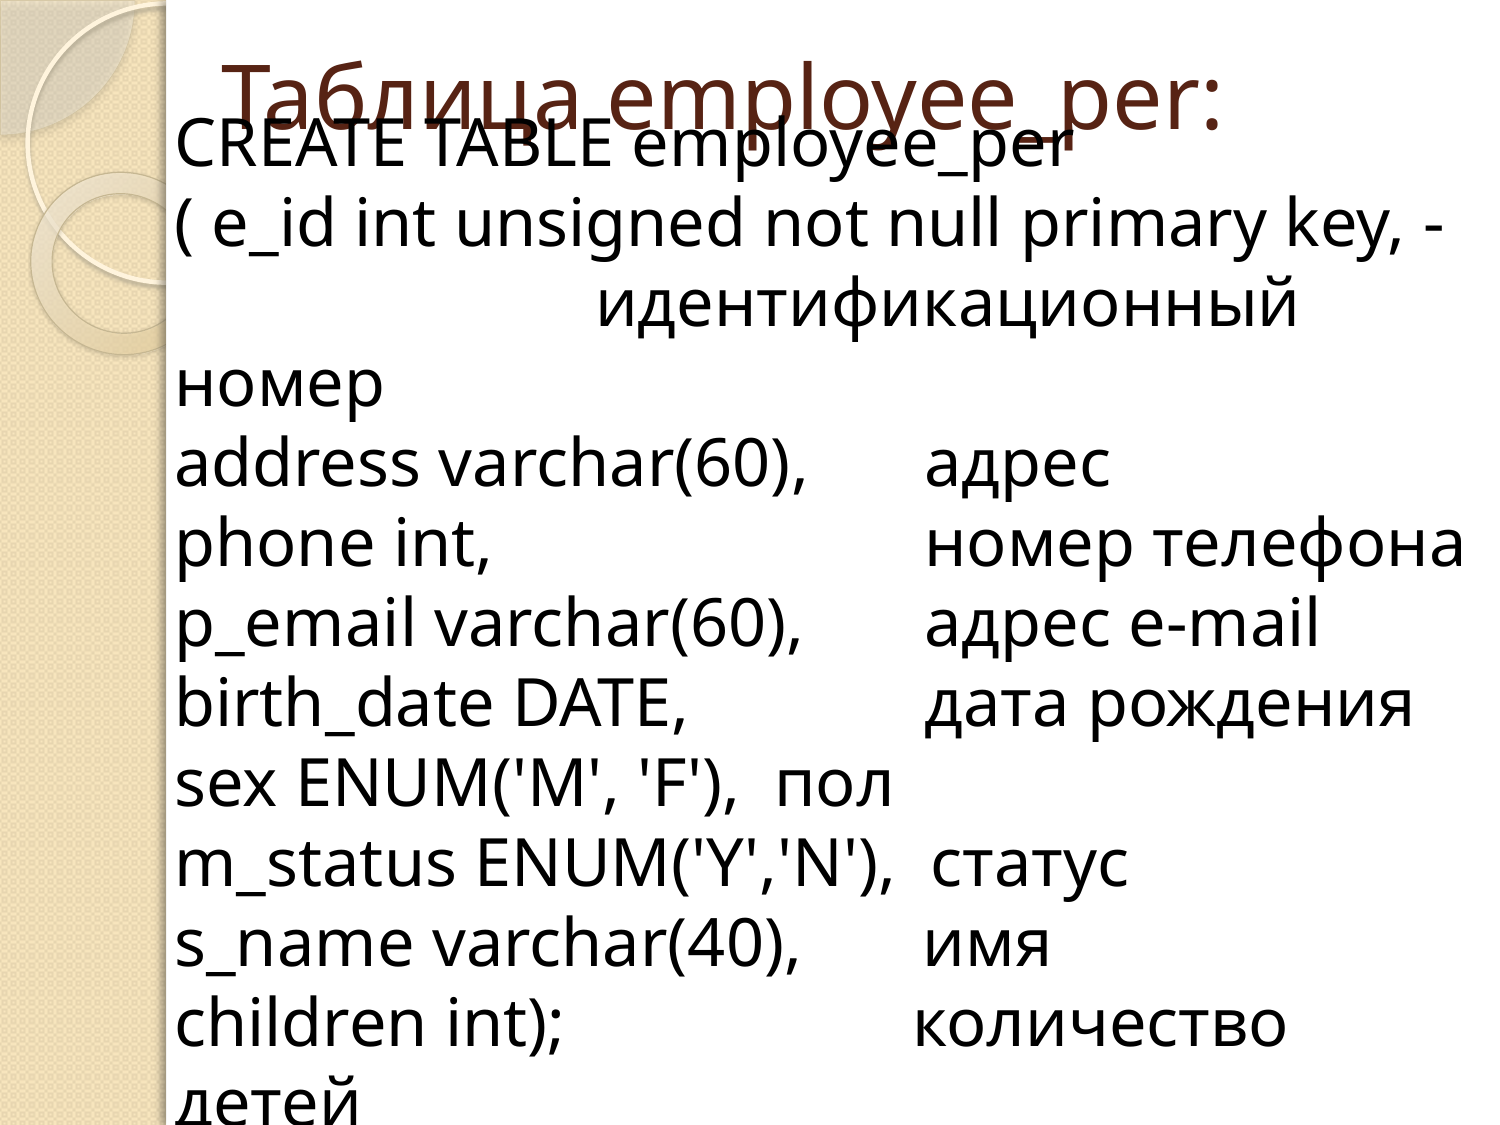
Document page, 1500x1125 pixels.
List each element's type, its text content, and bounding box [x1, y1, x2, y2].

text_box CREATE TABLE employee_per ( e_id int unsigned not null primary key, - идентификационный номер address varchar(60), адрес phone int, номер телефона p_email varchar(60), адрес e-mail birth_date DATE, дата рождения sex ENUM('M', 'F'), пол m_status ENUM('Y','N'), статус s_name varchar(40), имя children int); количество детей [159, 92, 1500, 1125]
title Таблица employee_per: [206, 0, 1437, 92]
